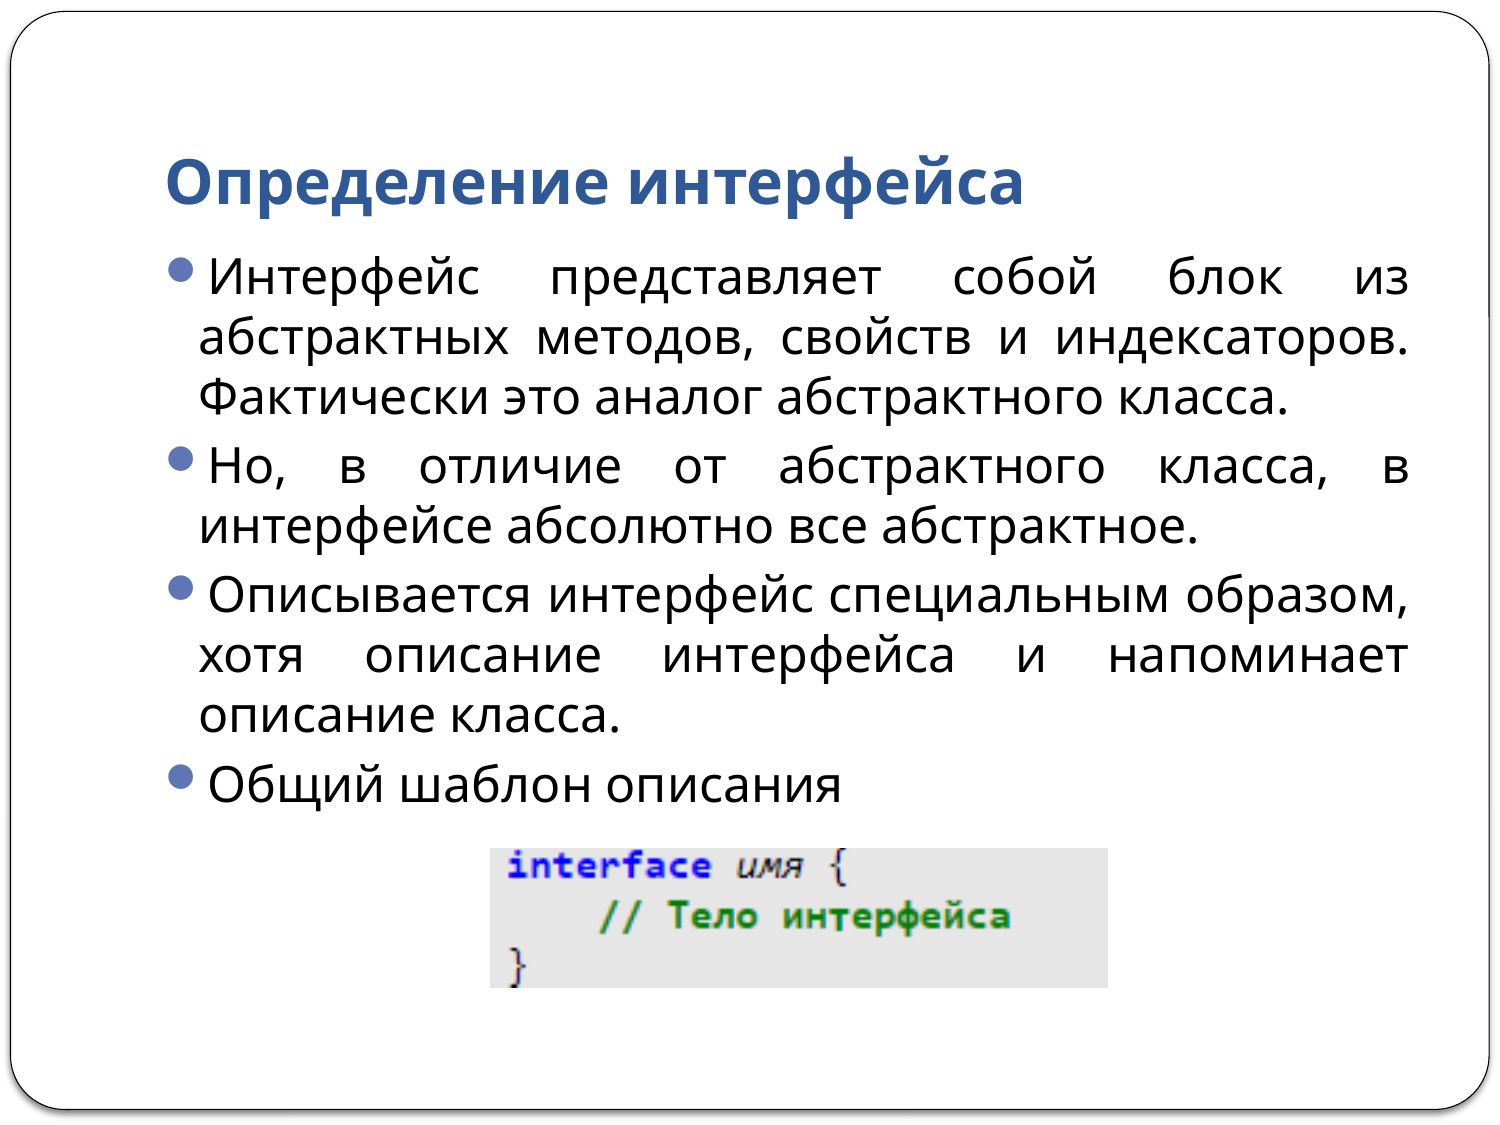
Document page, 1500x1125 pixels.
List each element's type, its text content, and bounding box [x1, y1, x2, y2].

list Интерфейс представляет собой блок из абстрактных методов, свойств и индексаторов. Фактически это аналог абстрактного класса. Но, в отличие от абстрактного класса, в интерфейсе абсолютно все абстрактное. Описывается интерфейс специальным образом, хотя описание интерфейса и напоминает описание класса. Общий шаблон описания [150, 237, 1425, 988]
title Определение интерфейса [150, 45, 1425, 233]
picture [489, 848, 1108, 988]
